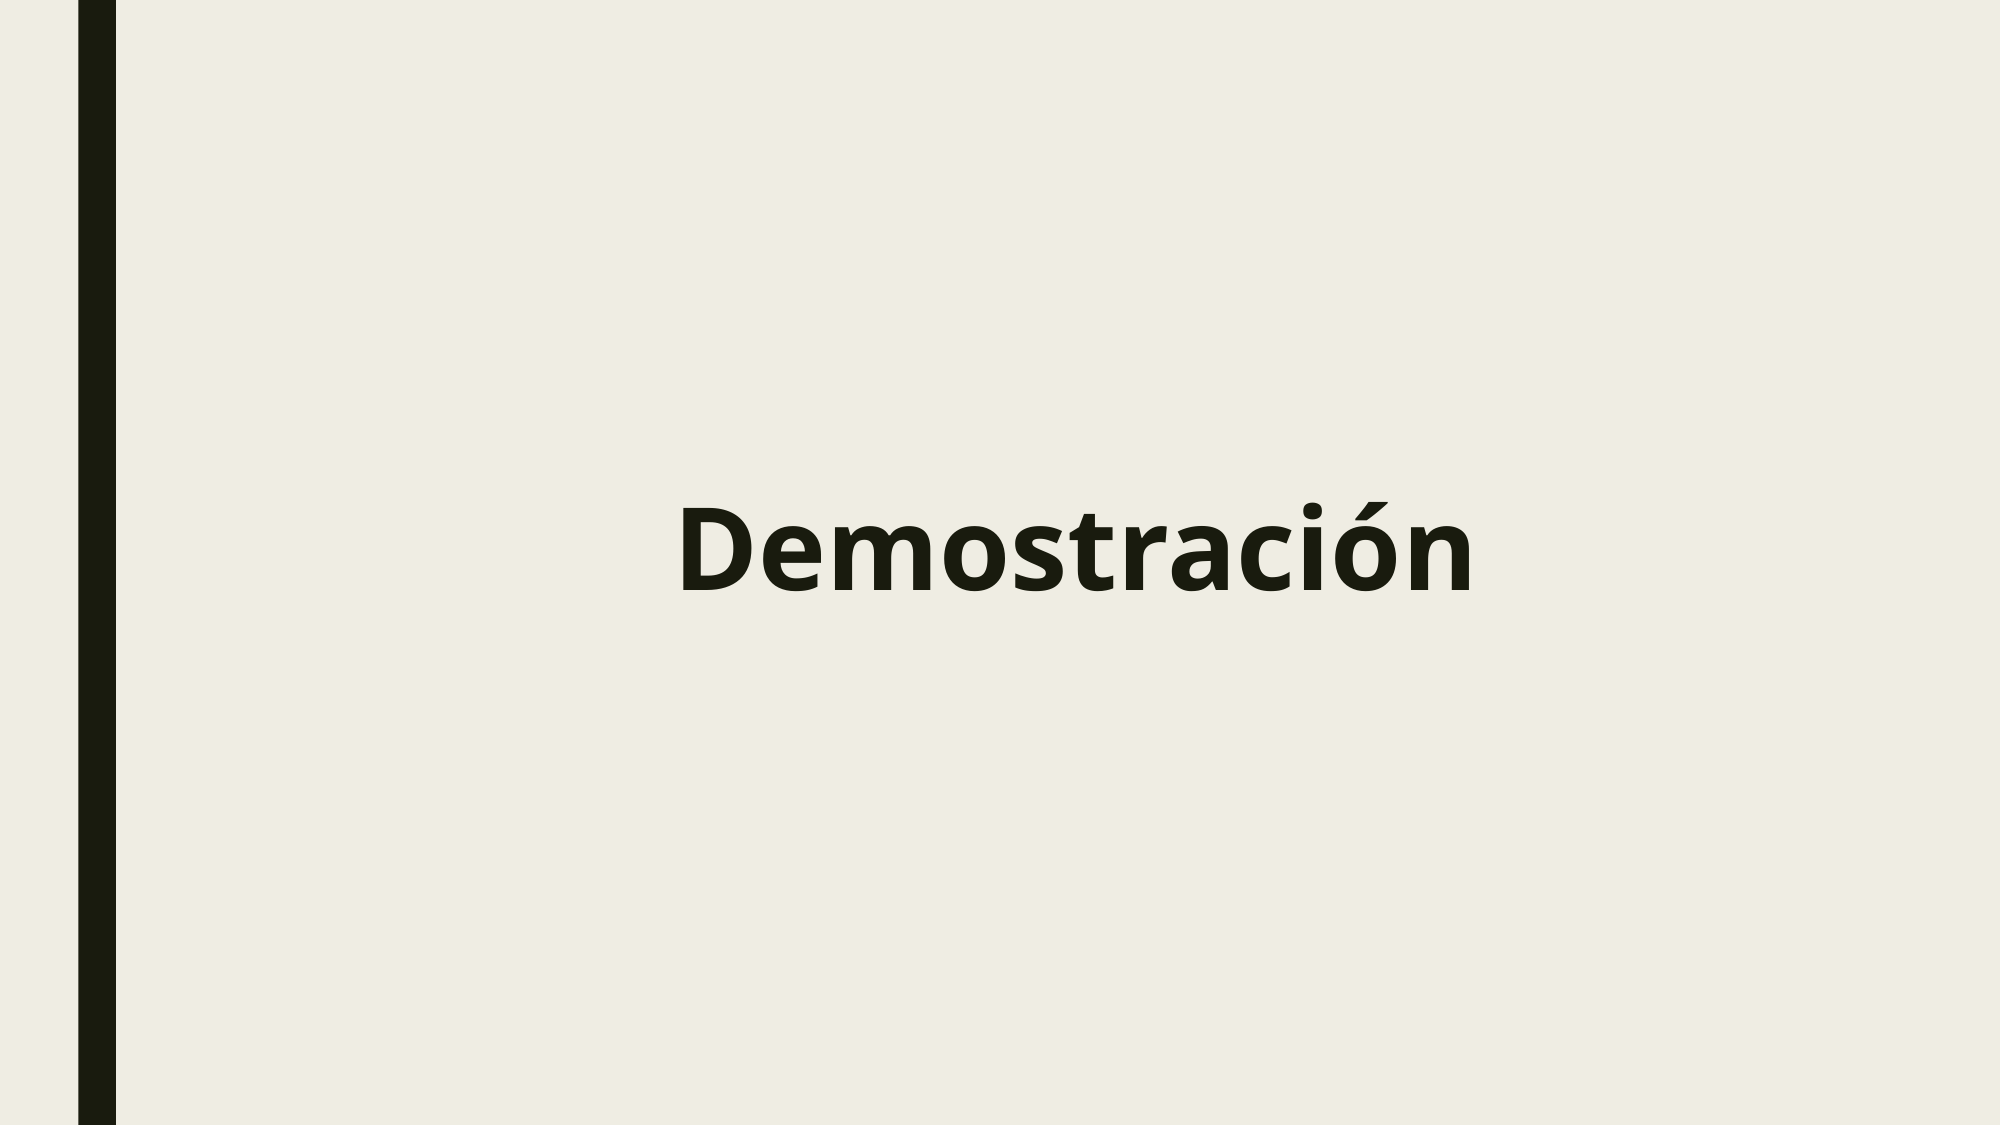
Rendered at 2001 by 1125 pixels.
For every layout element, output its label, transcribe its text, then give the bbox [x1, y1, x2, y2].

title Demostración [658, 484, 1562, 729]
